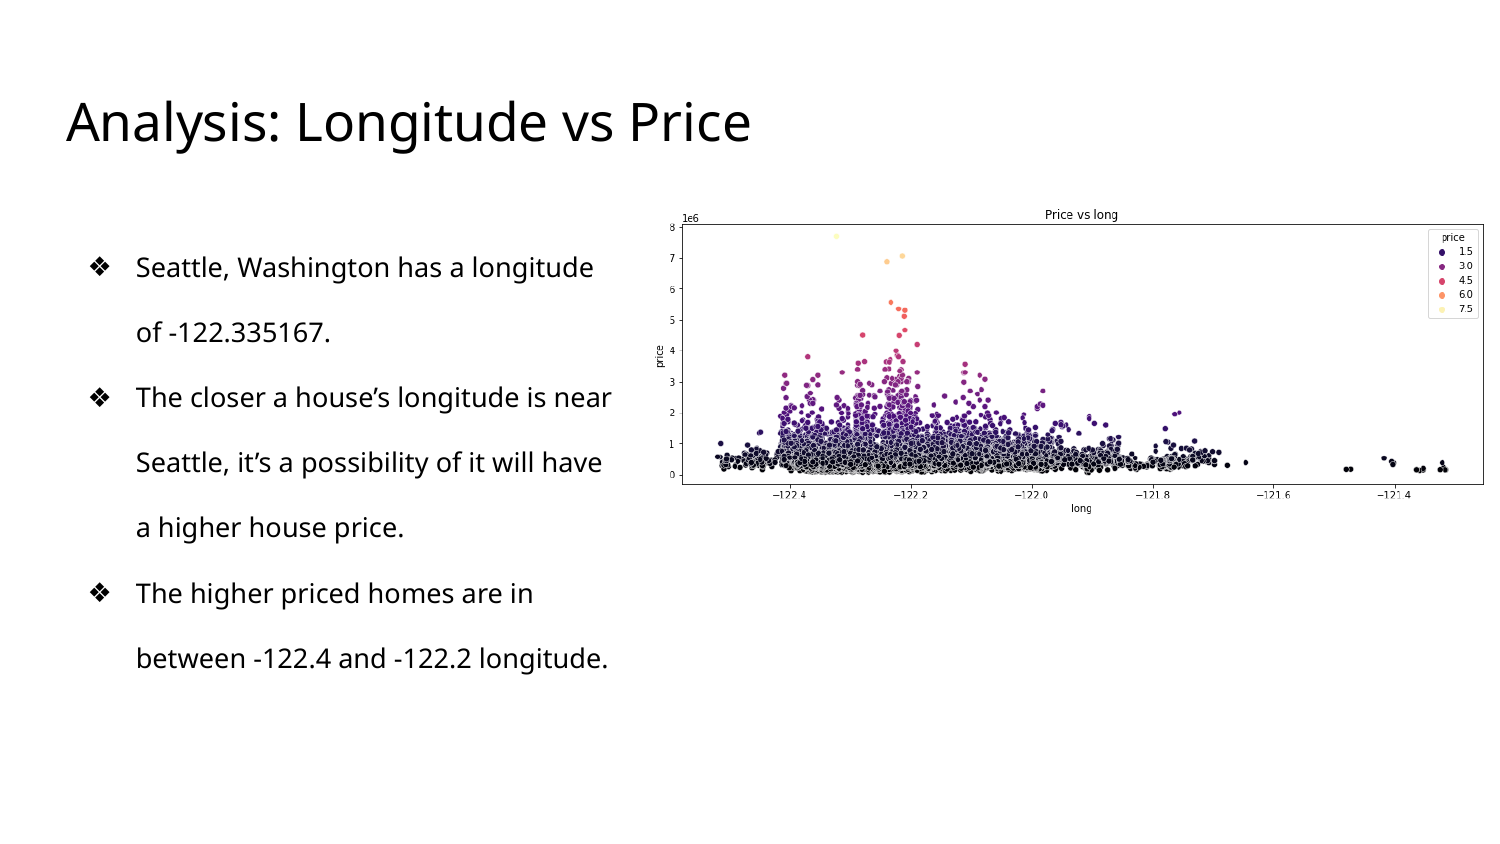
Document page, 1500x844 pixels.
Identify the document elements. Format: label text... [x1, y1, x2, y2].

picture [648, 202, 1488, 520]
list Seattle, Washington has a longitude of -122.335167. The closer a house’s longitude is near Seattle, it’s a possibility of it will have a higher house price. The higher priced homes are in between -122.4 and -122.2 longitude. [51, 202, 636, 750]
title Analysis: Longitude vs Price [51, 72, 1449, 167]
